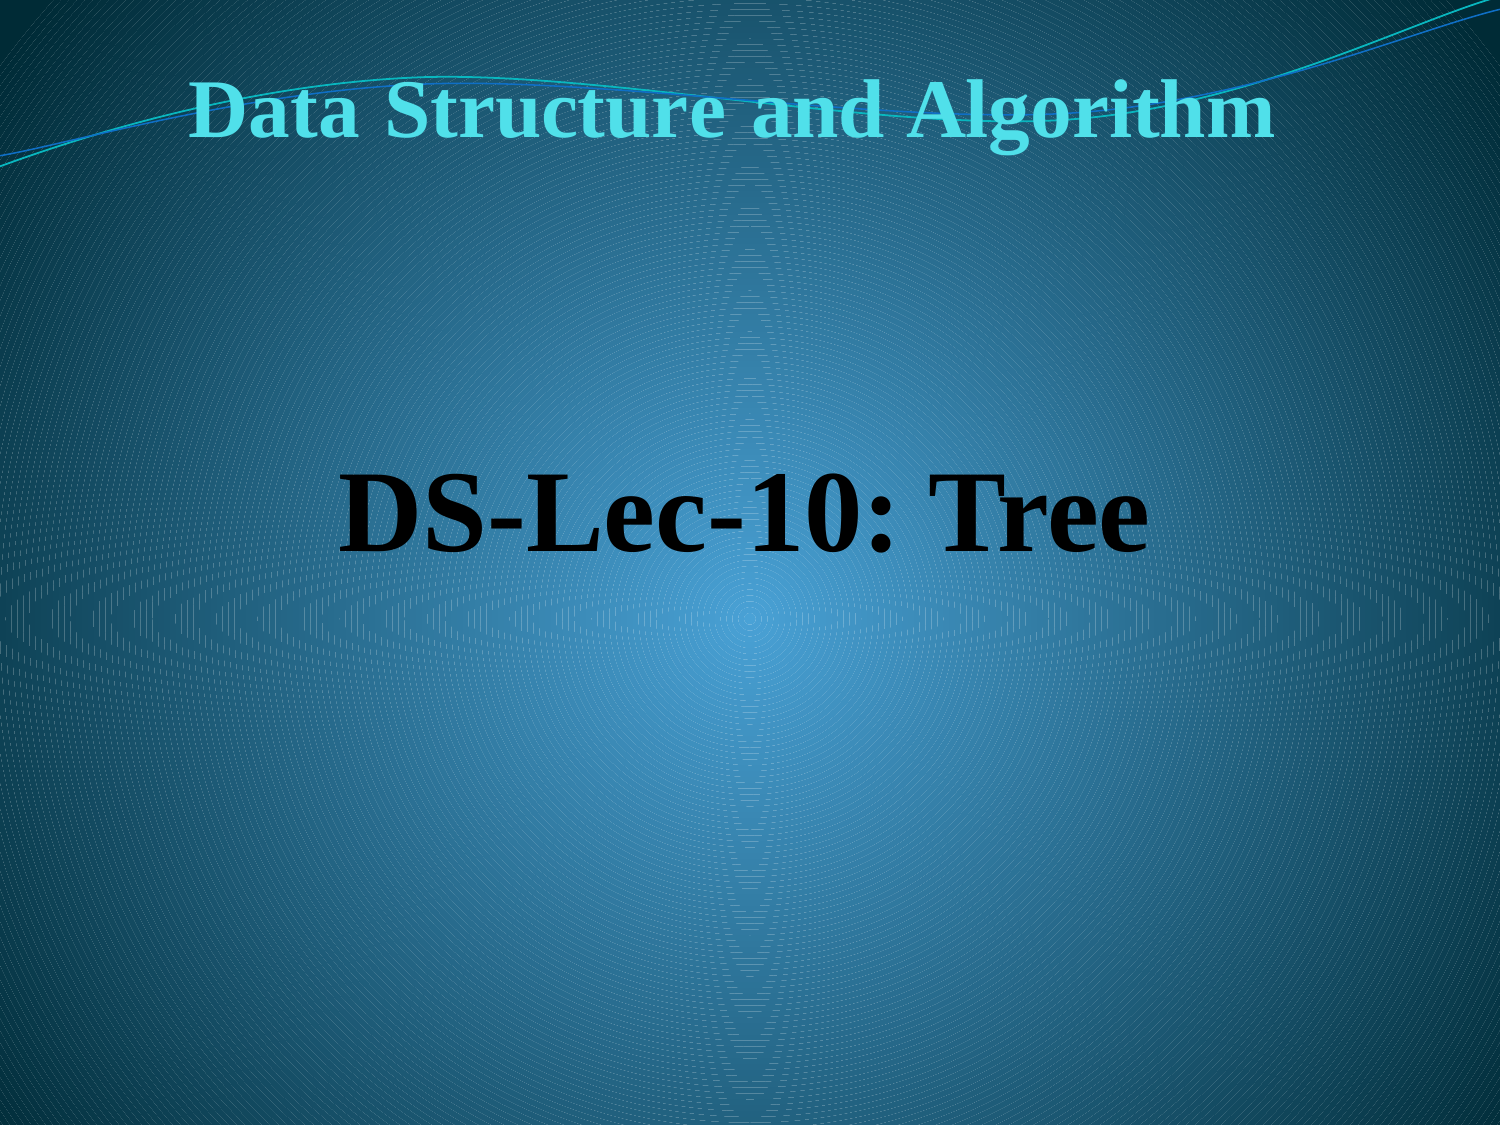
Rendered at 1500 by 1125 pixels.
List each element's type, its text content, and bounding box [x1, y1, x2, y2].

title Data Structure and Algorithm DS-Lec-10: Tree [75, 54, 1413, 575]
